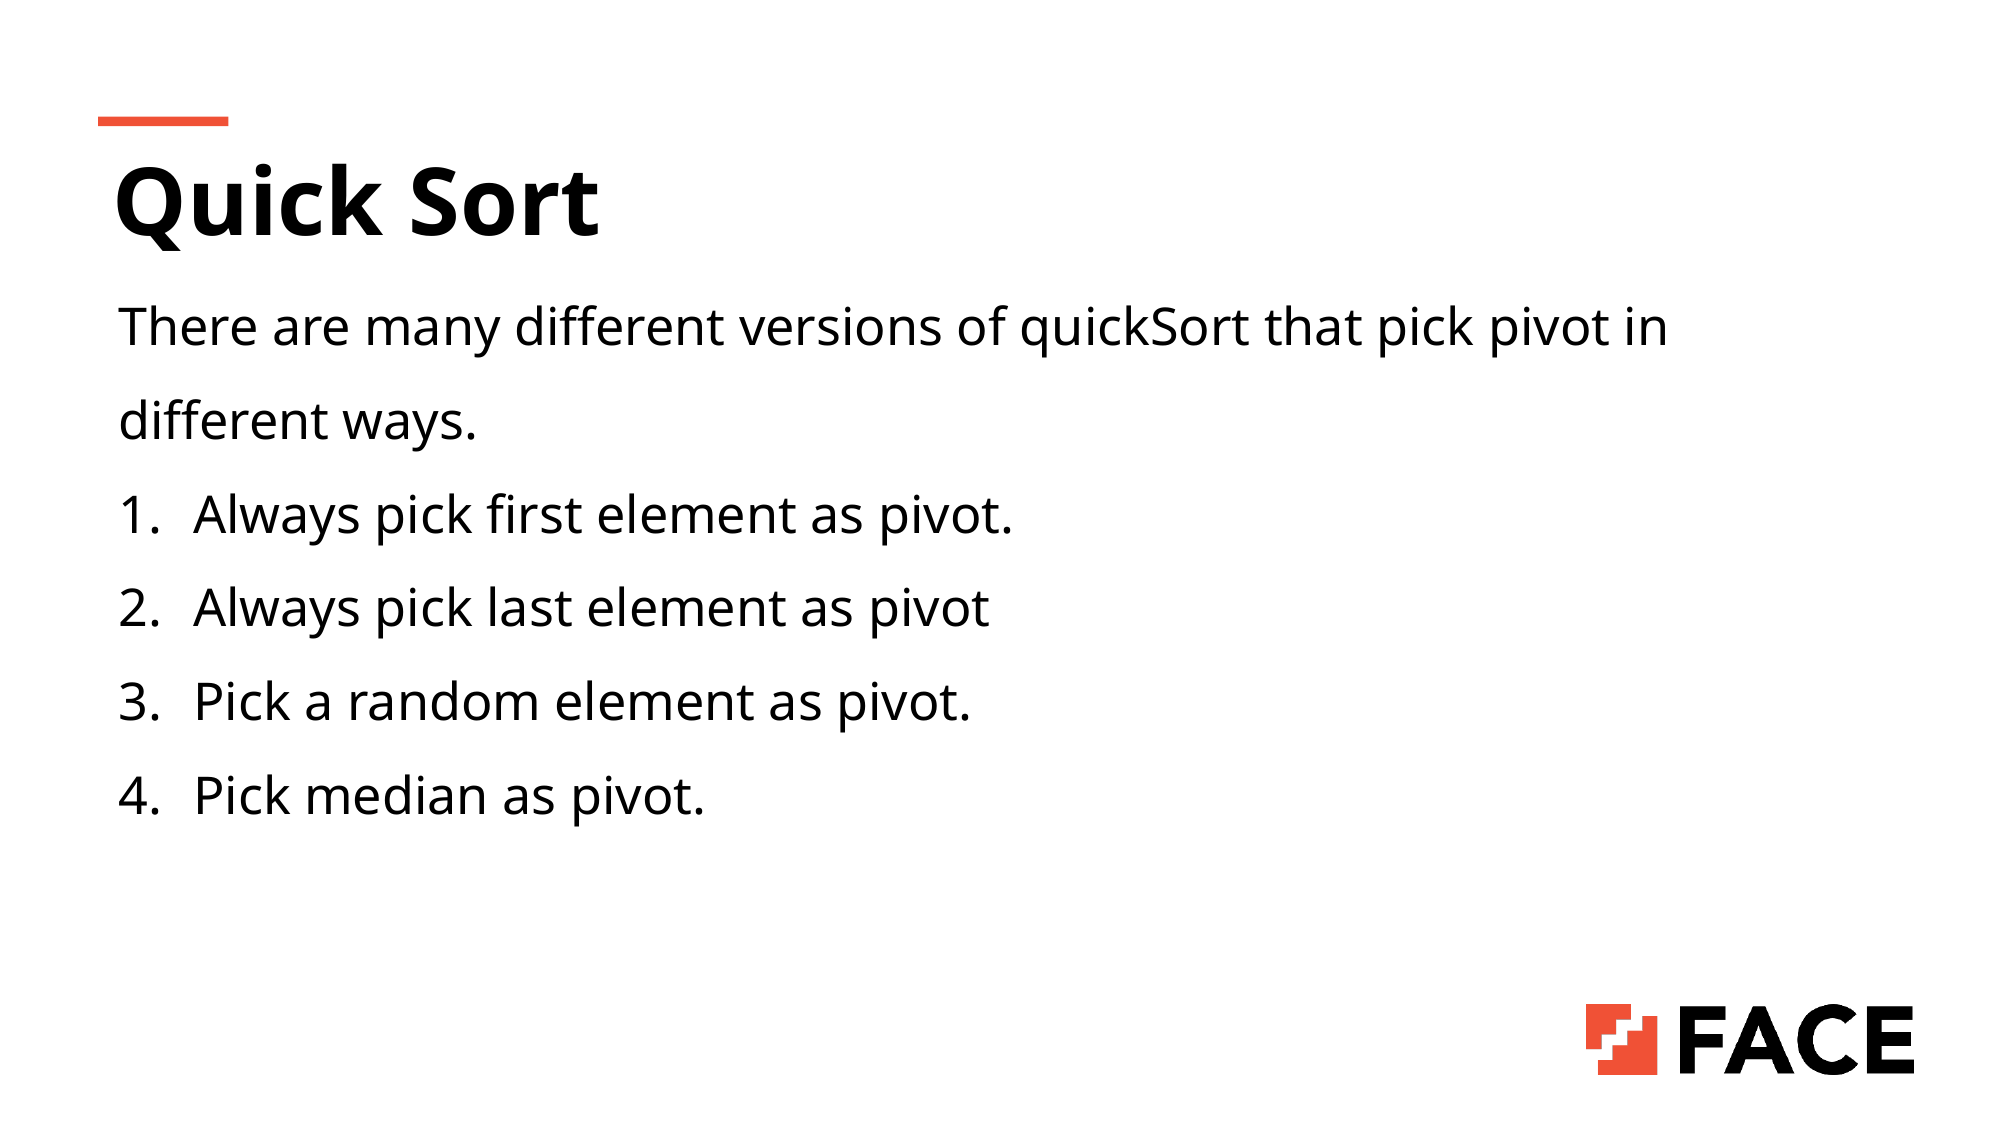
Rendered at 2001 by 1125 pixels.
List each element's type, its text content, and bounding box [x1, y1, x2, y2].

text_box Quick Sort [98, 134, 1950, 262]
picture [1586, 1004, 1915, 1076]
text_box There are many different versions of quickSort that pick pivot in different ways. Always pick first element as pivot. Always pick last element as pivot Pick a random element as pivot. Pick median as pivot. [103, 254, 1900, 832]
text_box [96, 115, 231, 128]
